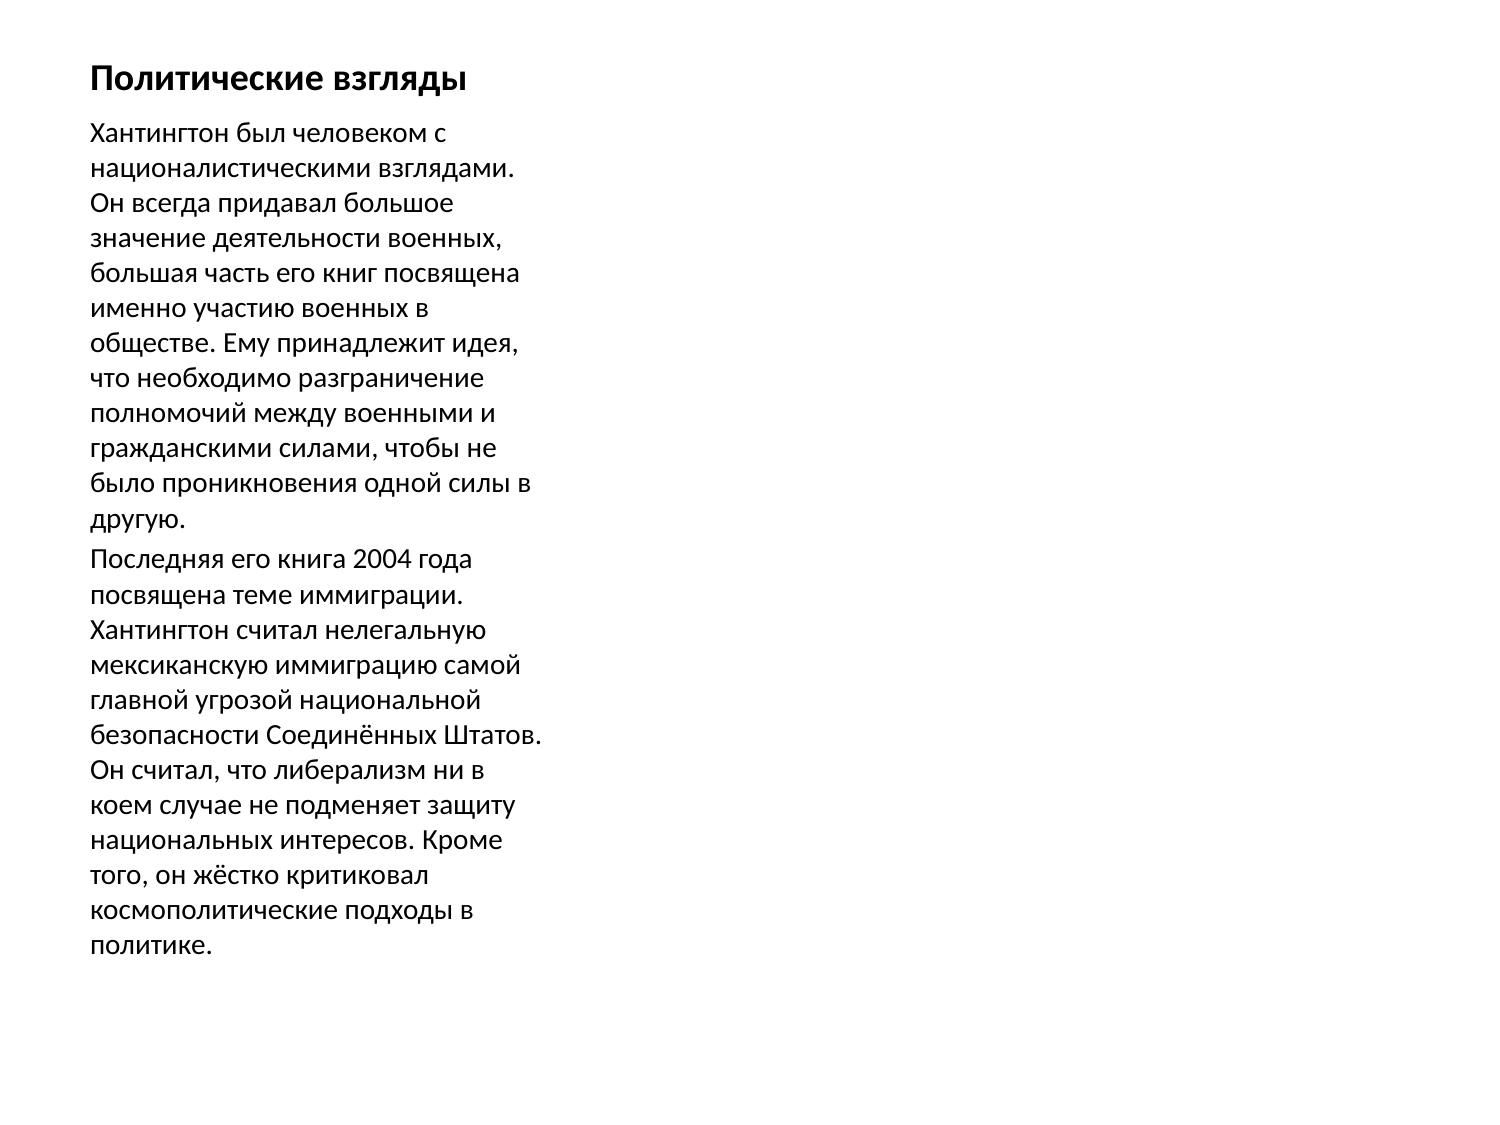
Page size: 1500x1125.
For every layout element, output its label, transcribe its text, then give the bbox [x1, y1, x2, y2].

title Политические взгляды [75, 44, 569, 105]
list Хантингтон был человеком с националистическими взглядами. Он всегда придавал большое значение деятельности военных, большая часть его книг посвящена именно участию военных в обществе. Ему принадлежит идея, что необходимо разграничение полномочий между военными и гражданскими силами, чтобы не было проникновения одной силы в другую. Последняя его книга 2004 года посвящена теме иммиграции. Хантингтон считал нелегальную мексиканскую иммиграцию самой главной угрозой национальной безопасности Соединённых Штатов. Он считал, что либерализм ни в коем случае не подменяет защиту национальных интересов. Кроме того, он жёстко критиковал космополитические подходы в политике. [75, 105, 569, 1005]
